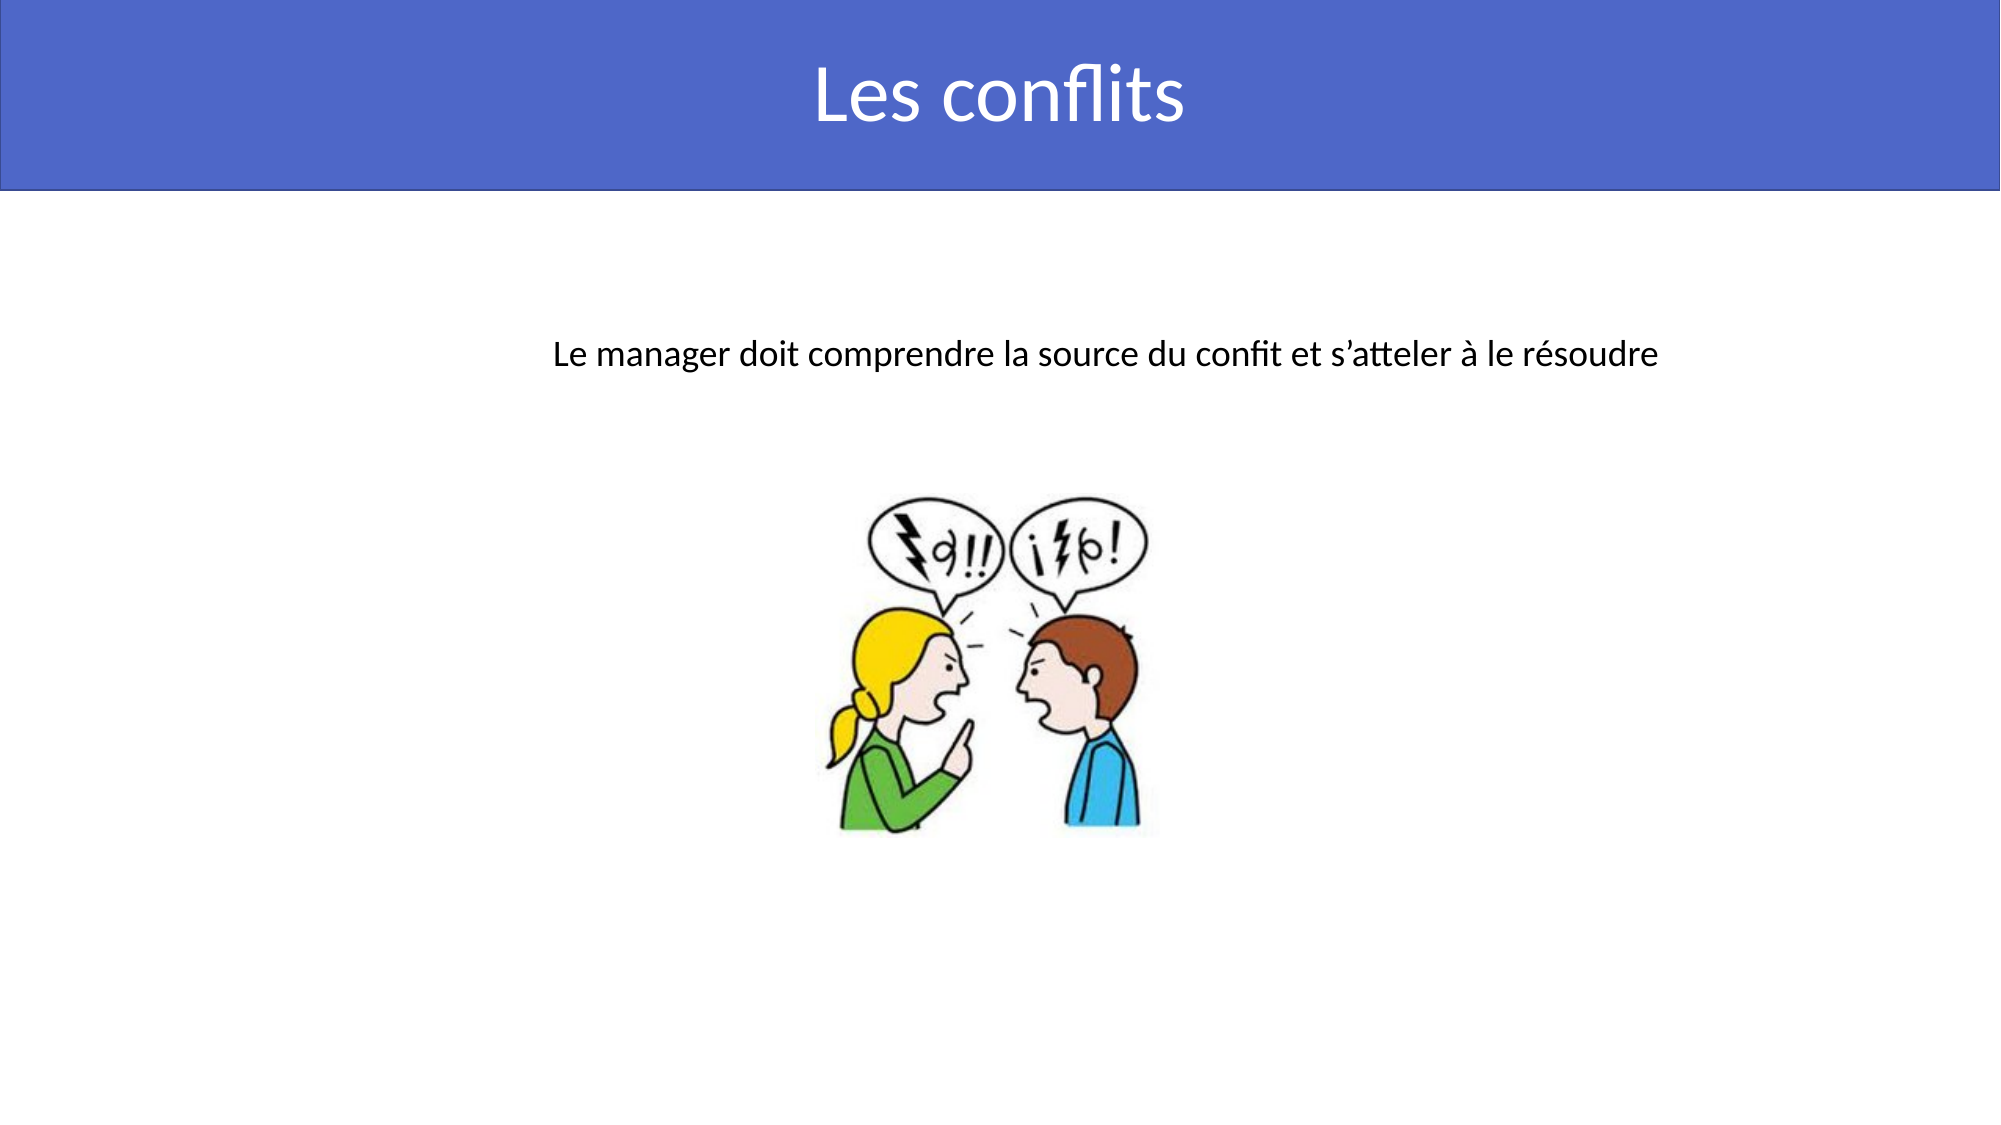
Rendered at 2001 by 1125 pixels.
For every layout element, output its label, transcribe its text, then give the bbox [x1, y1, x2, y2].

picture [815, 493, 1160, 838]
title Les conflits [0, 0, 2000, 204]
text_box Le manager doit comprendre la source du confit et s’atteler à le résoudre [545, 321, 1774, 382]
